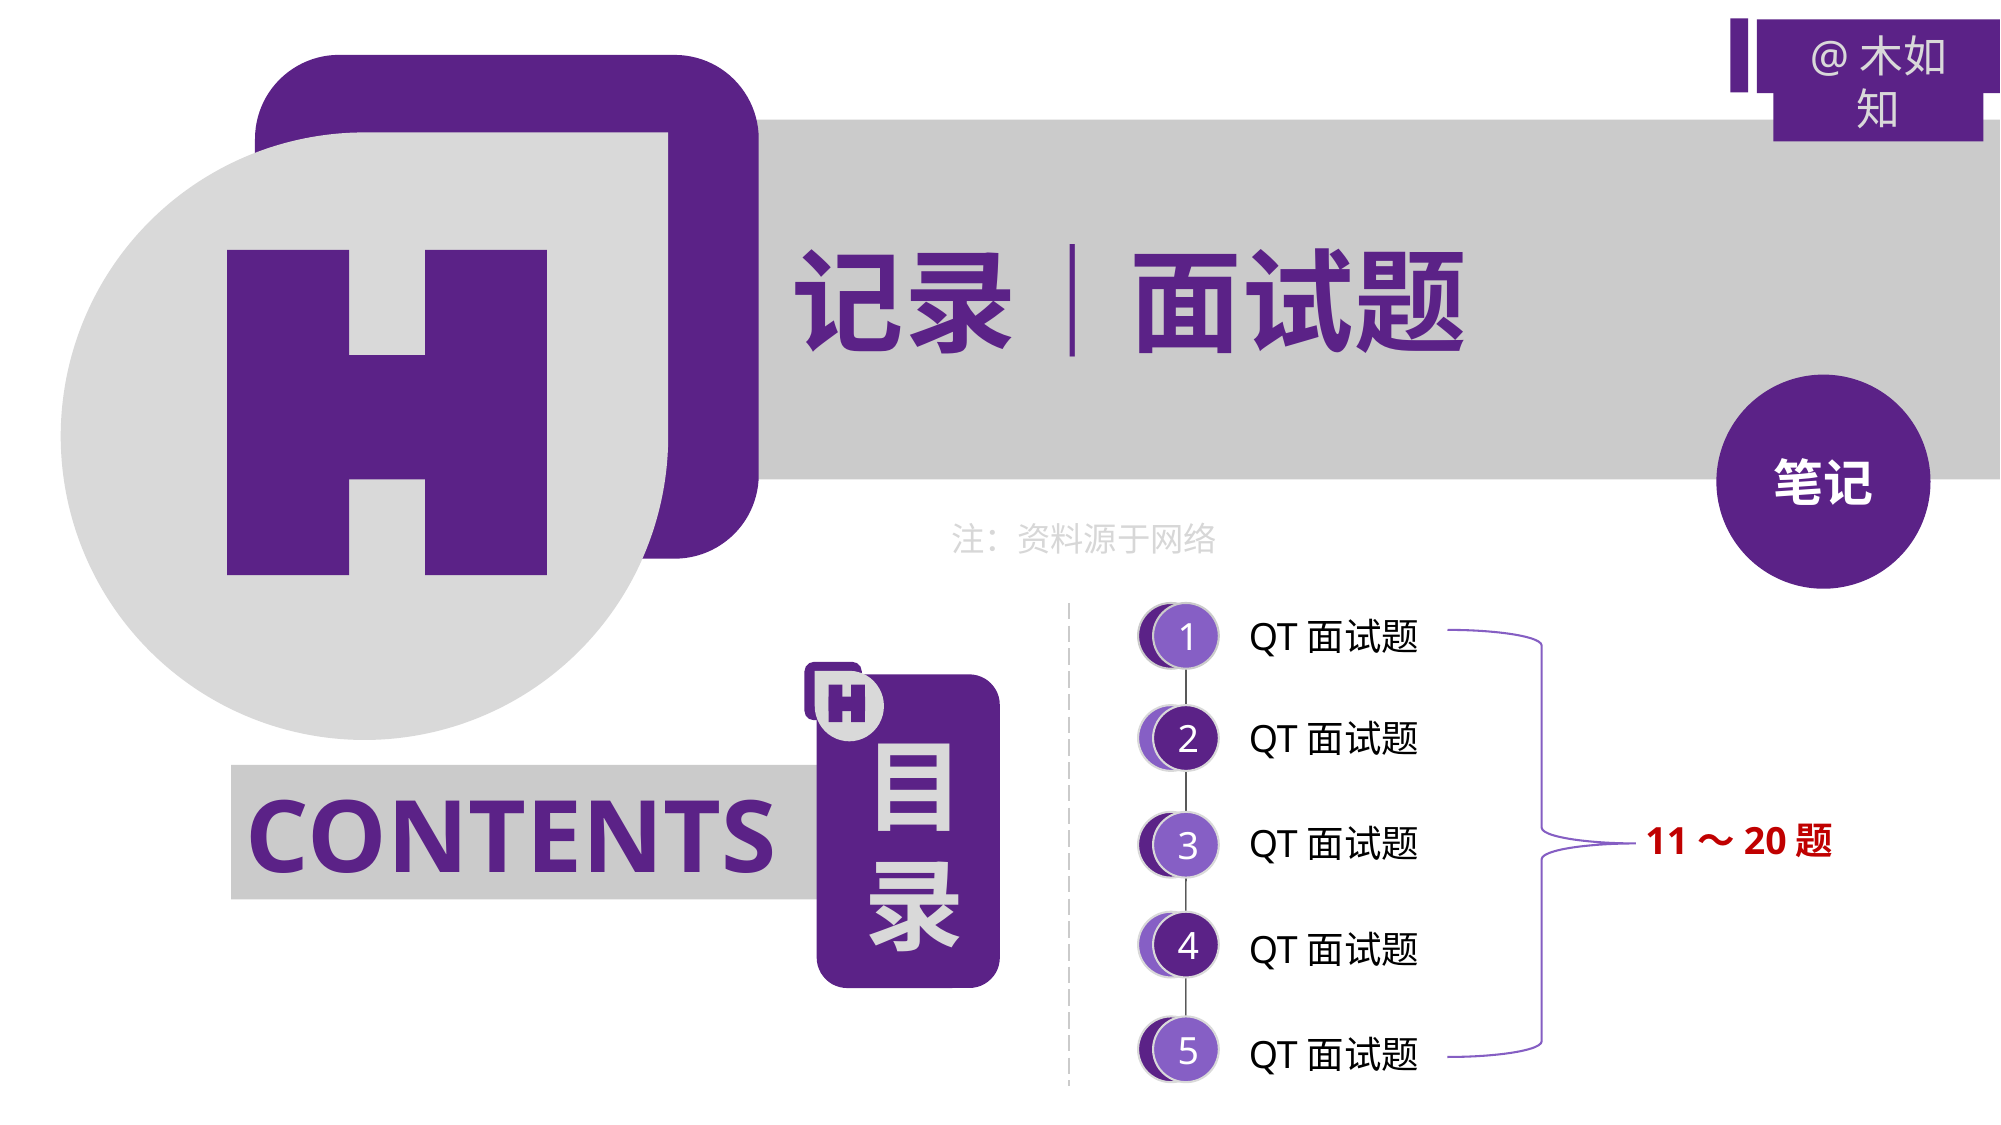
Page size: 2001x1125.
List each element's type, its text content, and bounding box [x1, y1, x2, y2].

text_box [1730, 18, 2000, 94]
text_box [1138, 602, 1824, 1086]
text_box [60, 54, 2000, 740]
text_box 11～20题 [1824, 809, 1849, 870]
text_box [804, 661, 1000, 989]
text_box CONTENTS [231, 764, 804, 900]
